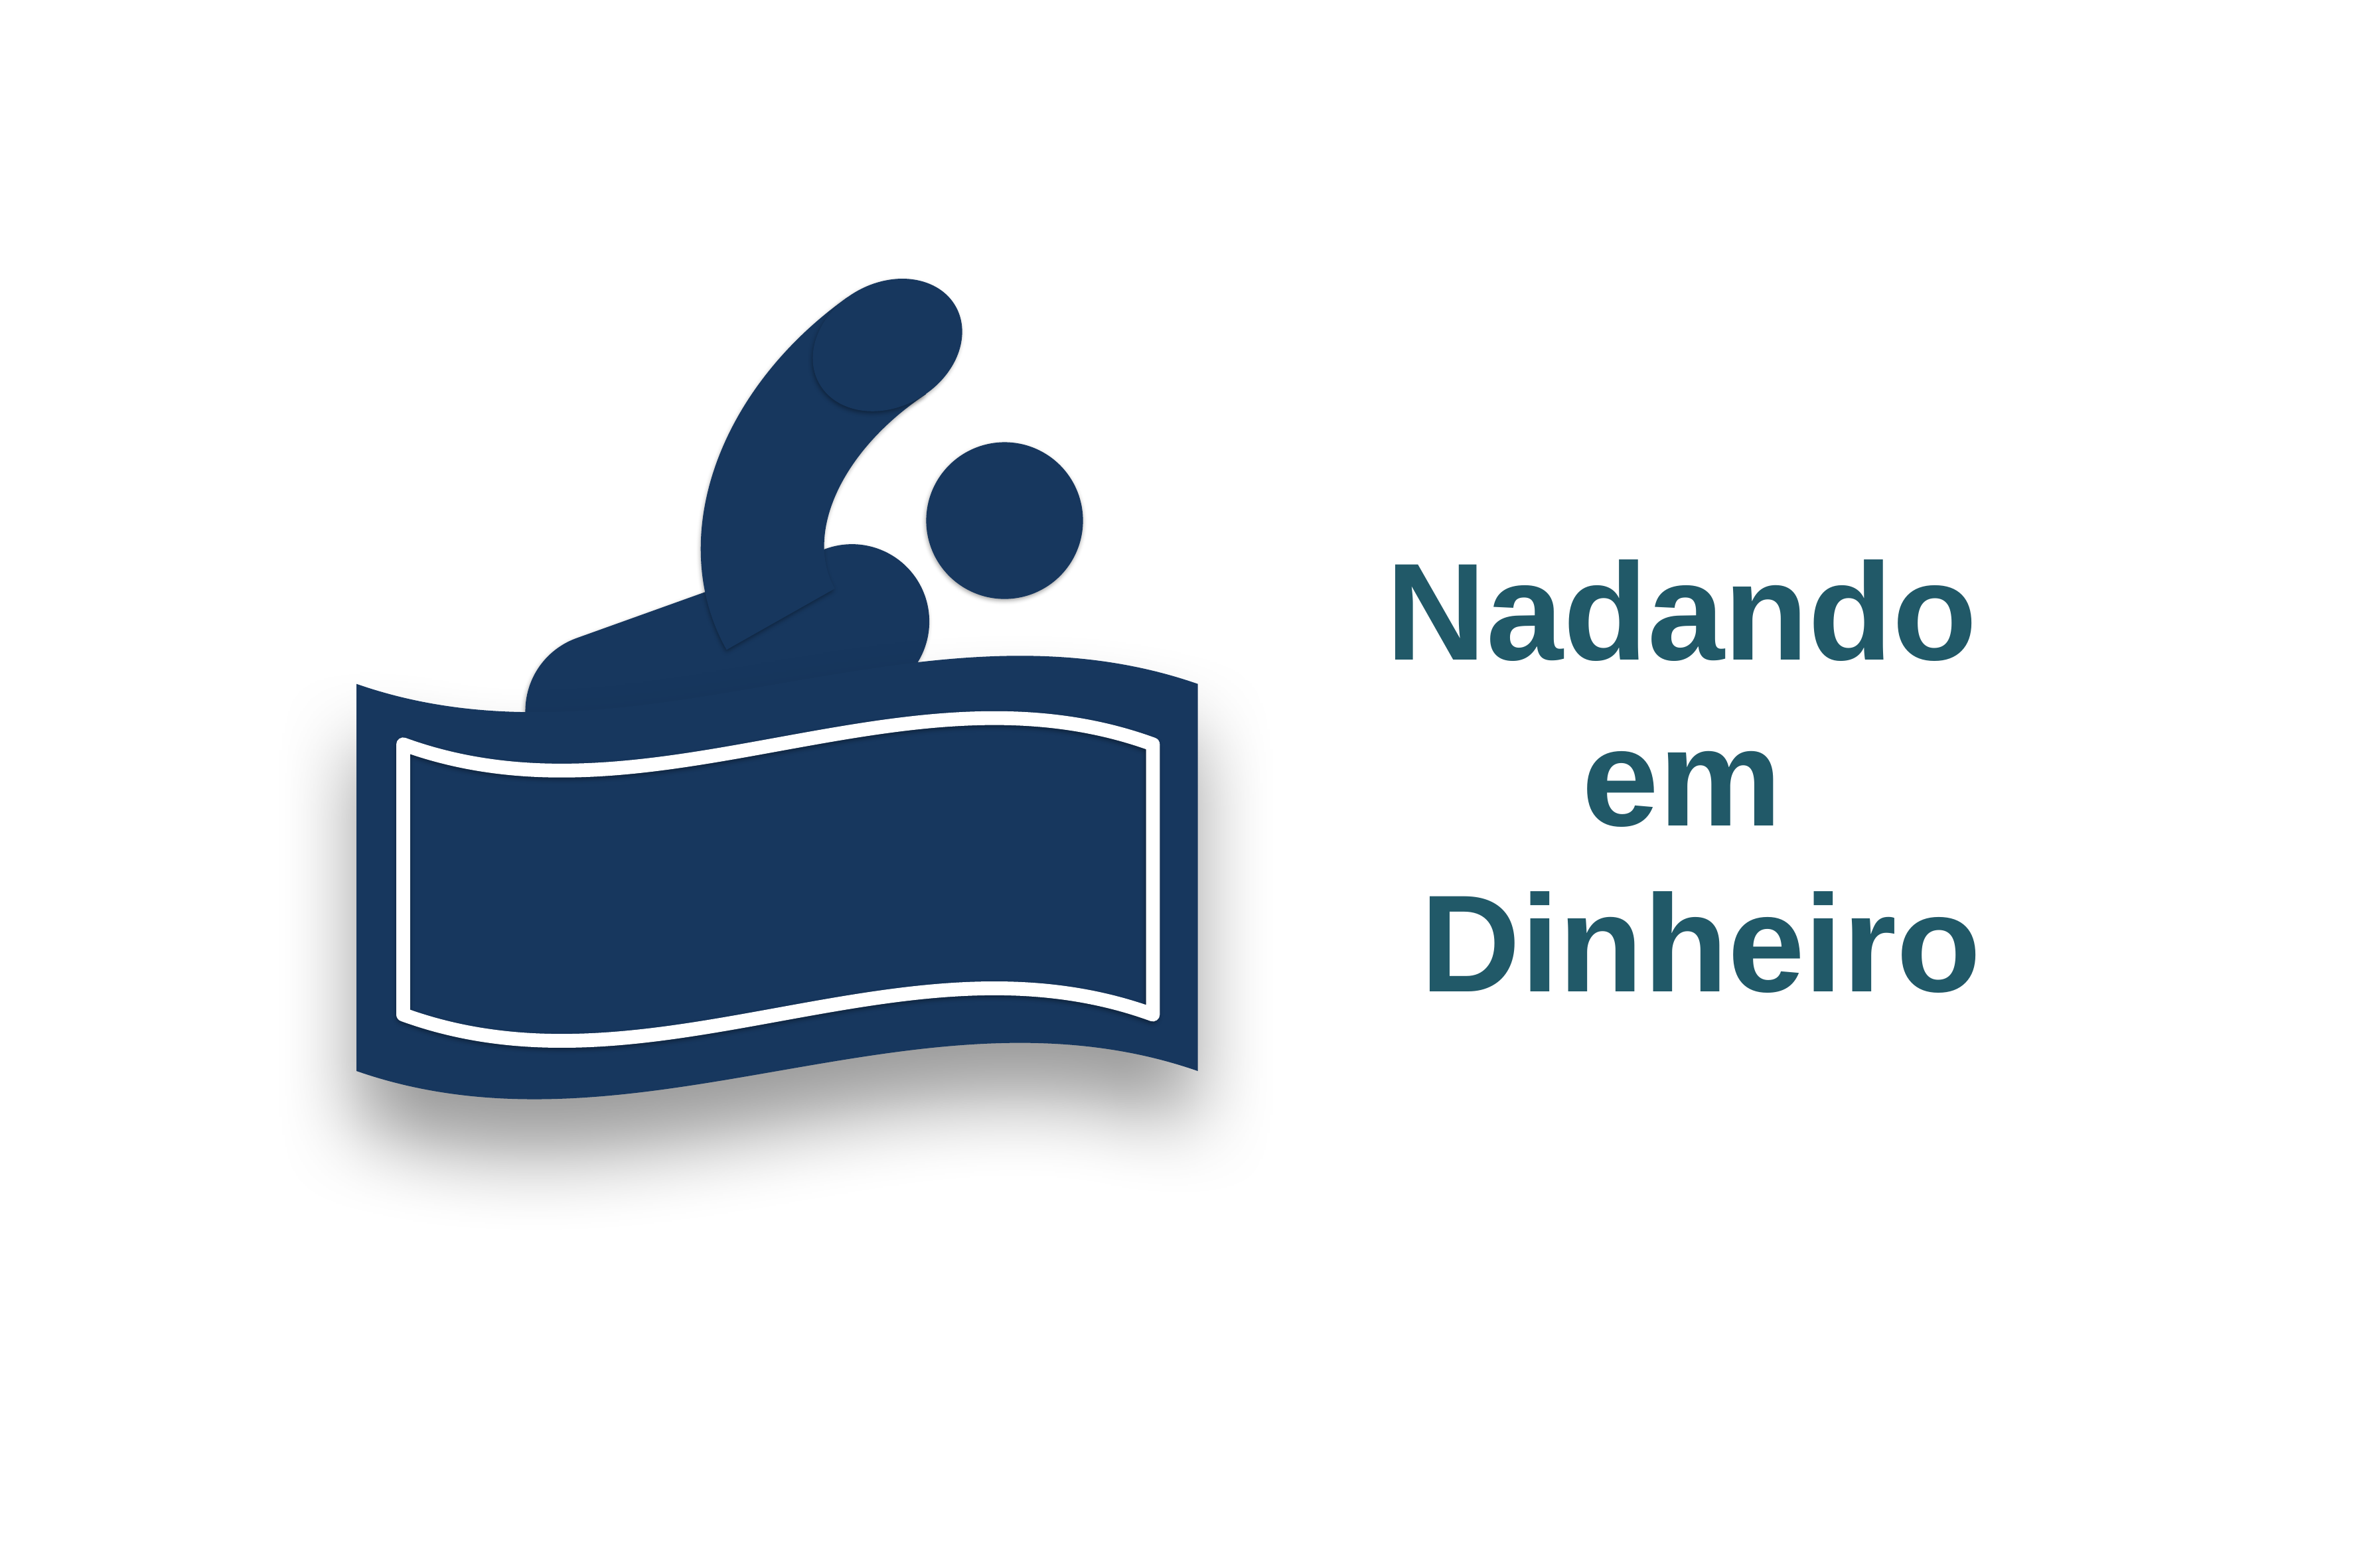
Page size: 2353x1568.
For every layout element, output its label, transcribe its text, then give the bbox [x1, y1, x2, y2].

text_box Nadando em Dinheiro [1376, 516, 2026, 1025]
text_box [517, 242, 1327, 744]
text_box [356, 654, 1198, 1101]
